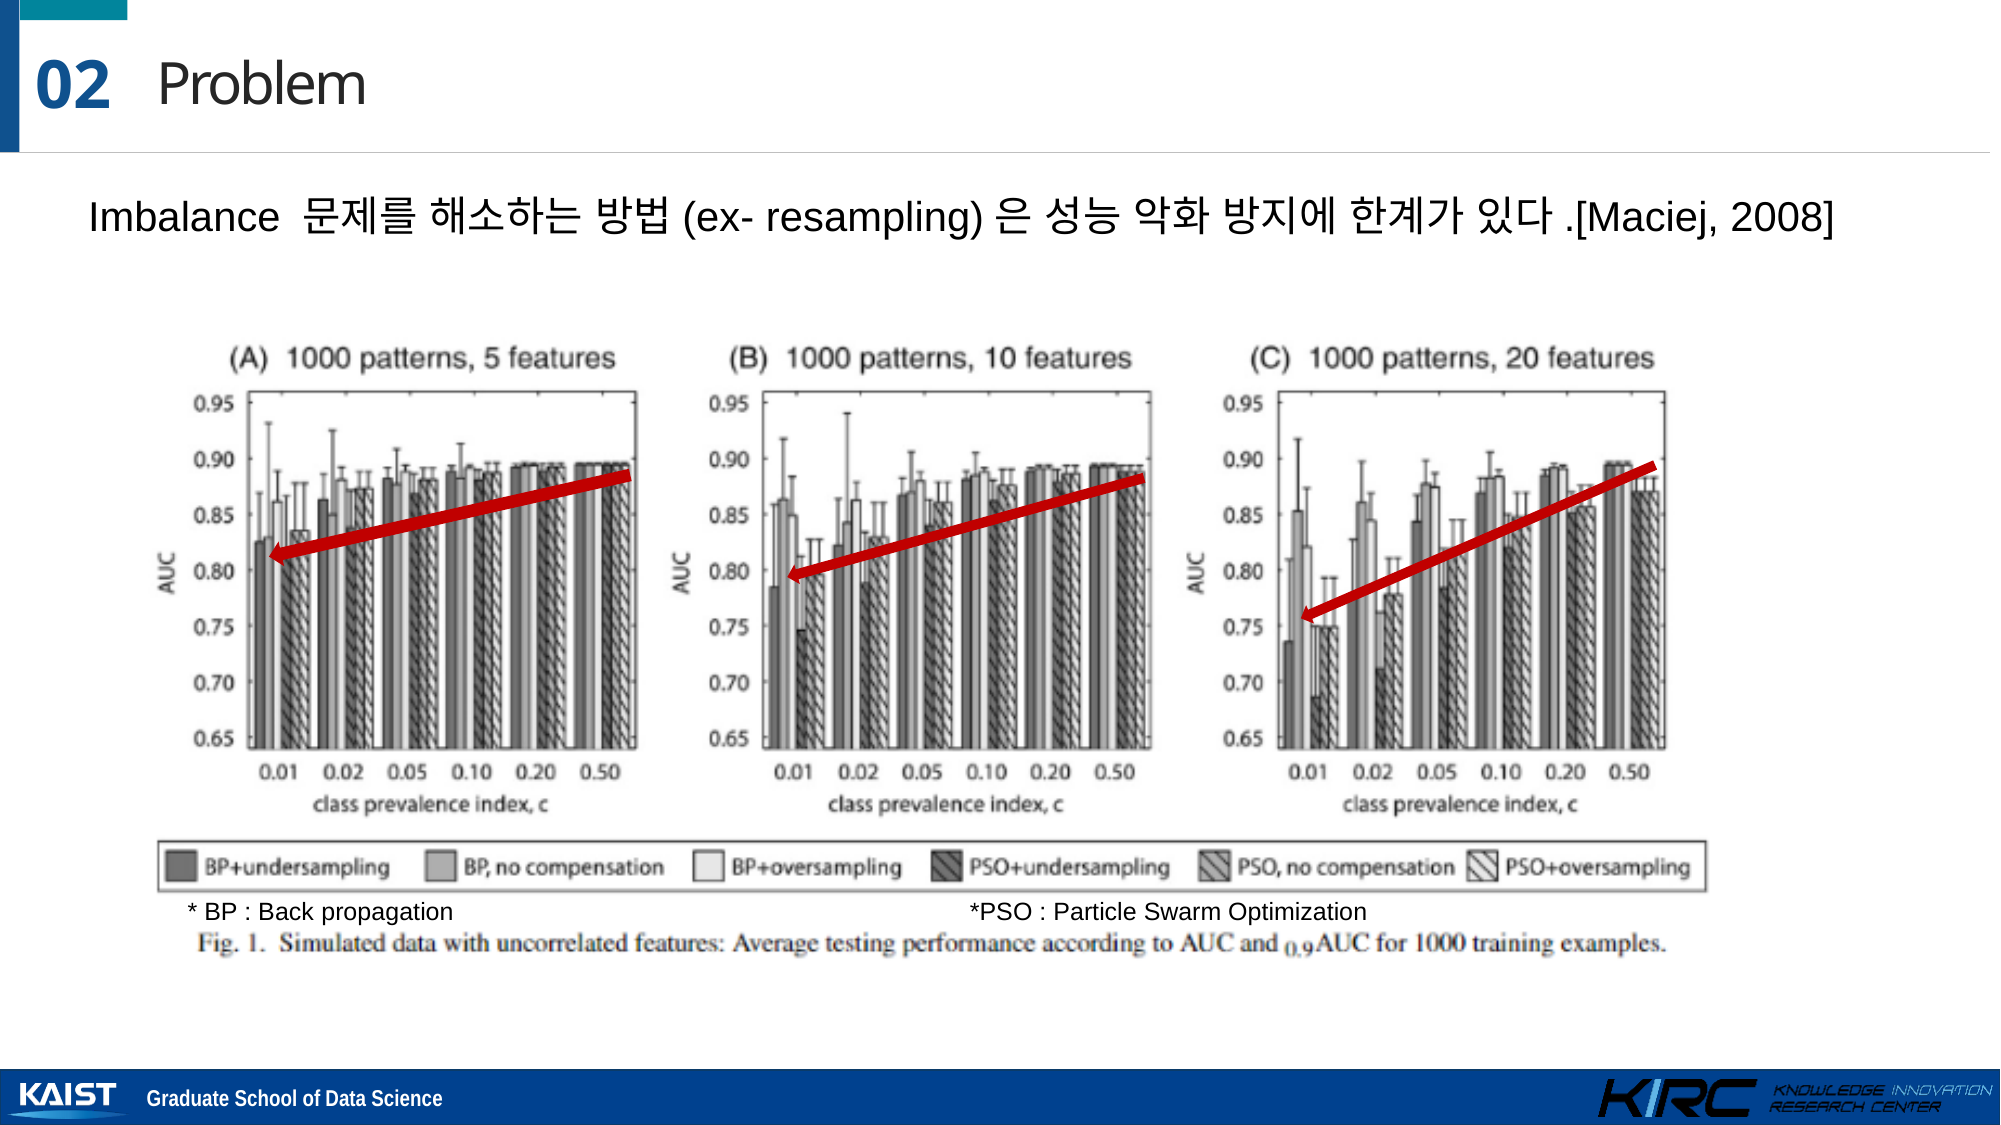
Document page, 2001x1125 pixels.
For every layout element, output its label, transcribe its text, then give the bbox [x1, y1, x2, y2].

text_box Imbalance 문제를 해소하는 방법(ex- resampling)은 성능 악화 방지에 한계가 있다.[Maciej, 2008] [73, 182, 2000, 247]
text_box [0, 1069, 2000, 1125]
picture [1597, 1079, 1993, 1117]
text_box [0, 0, 1991, 158]
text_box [147, 313, 1800, 987]
